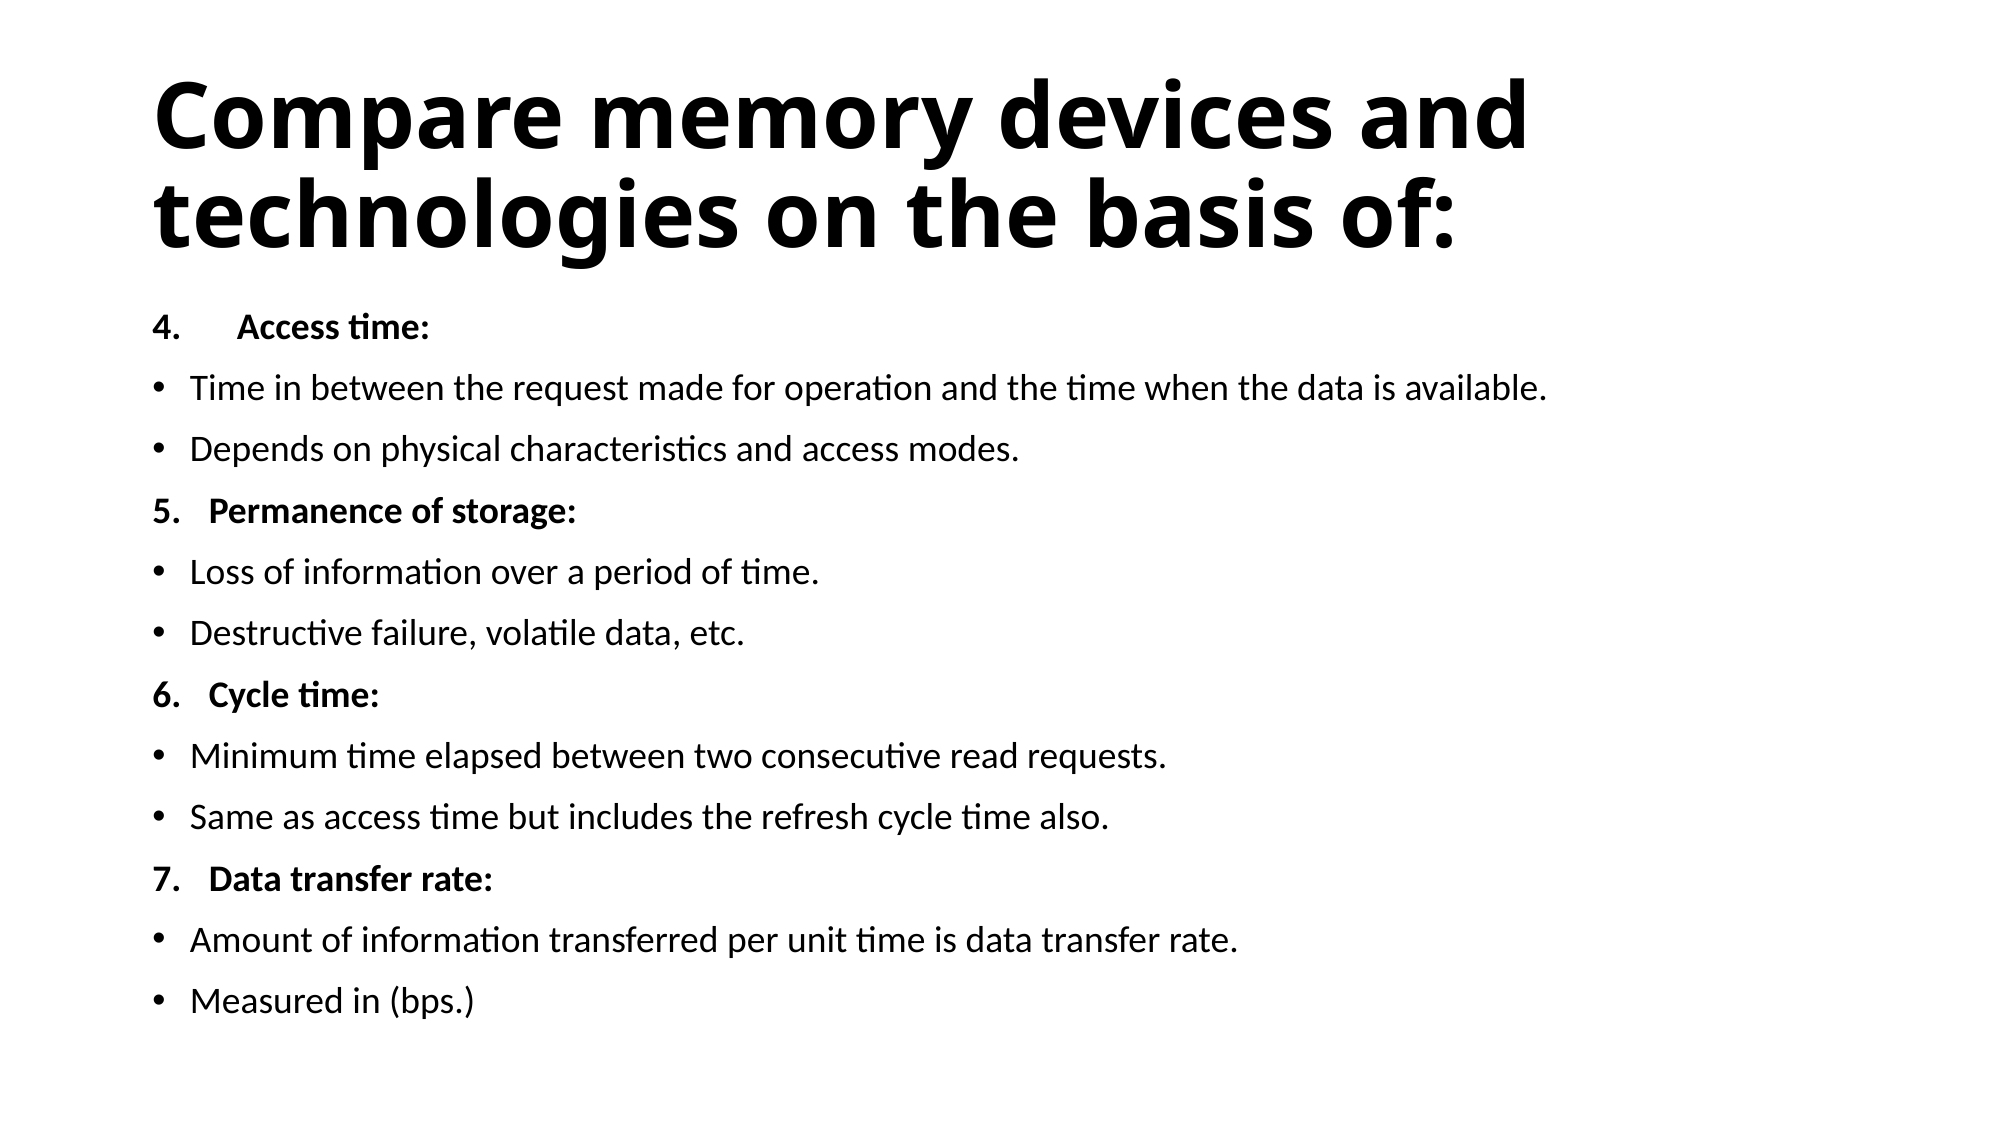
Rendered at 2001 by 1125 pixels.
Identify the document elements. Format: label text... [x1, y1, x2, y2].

title Compare memory devices and technologies on the basis of: [137, 59, 1863, 278]
list Access time: Time in between the request made for operation and the time when the data is available. Depends on physical characteristics and access modes. Permanence of storage: Loss of information over a period of time. Destructive failure, volatile data, etc. Cycle time: Minimum time elapsed between two consecutive read requests. Same as access time but includes the refresh cycle time also. Data transfer rate: Amount of information transferred per unit time is data transfer rate. Measured in (bps.) [137, 299, 1863, 1101]
